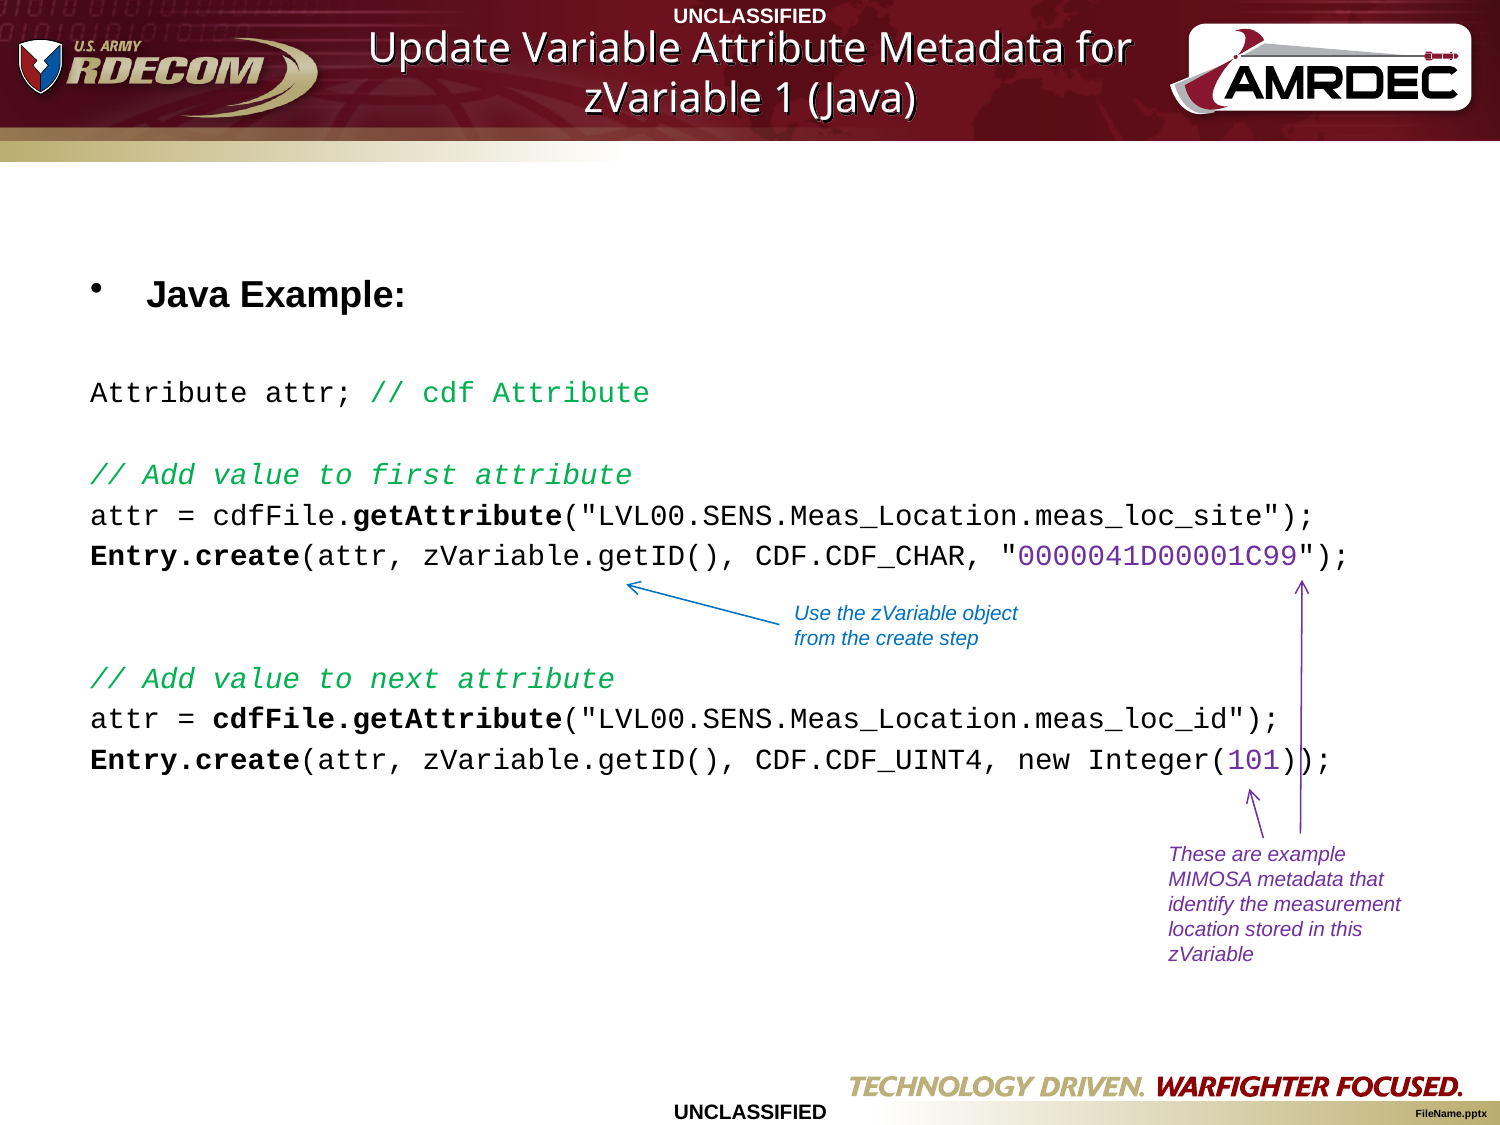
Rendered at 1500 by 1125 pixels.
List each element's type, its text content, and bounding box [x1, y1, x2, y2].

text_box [625, 584, 780, 626]
picture [0, 0, 315, 141]
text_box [1249, 788, 1264, 839]
text_box These are example MIMOSA metadata that identify the measurement location stored in this zVariable [1153, 833, 1448, 974]
list Java Example: Attribute attr; // cdf Attribute // Add value to first attribute attr = cdfFile.getAttribute("LVL00.SENS.Meas_Location.meas_loc_site"); Entry.create(attr, zVariable.getID(), CDF.CDF_CHAR, "0000041D00001C99"); // Add value to next attribute attr = cdfFile.getAttribute("LVL00.SENS.Meas_Location.meas_loc_id"); Entry.create(attr, zVariable.getID(), CDF.CDF_UINT4, new Integer(101)); [74, 262, 1426, 1006]
picture [1185, 0, 1500, 141]
text_box Use the zVariable object from the create step [779, 592, 1057, 657]
title Update Variable Attribute Metadata for zVariable 1 (Java) [315, 0, 1185, 142]
